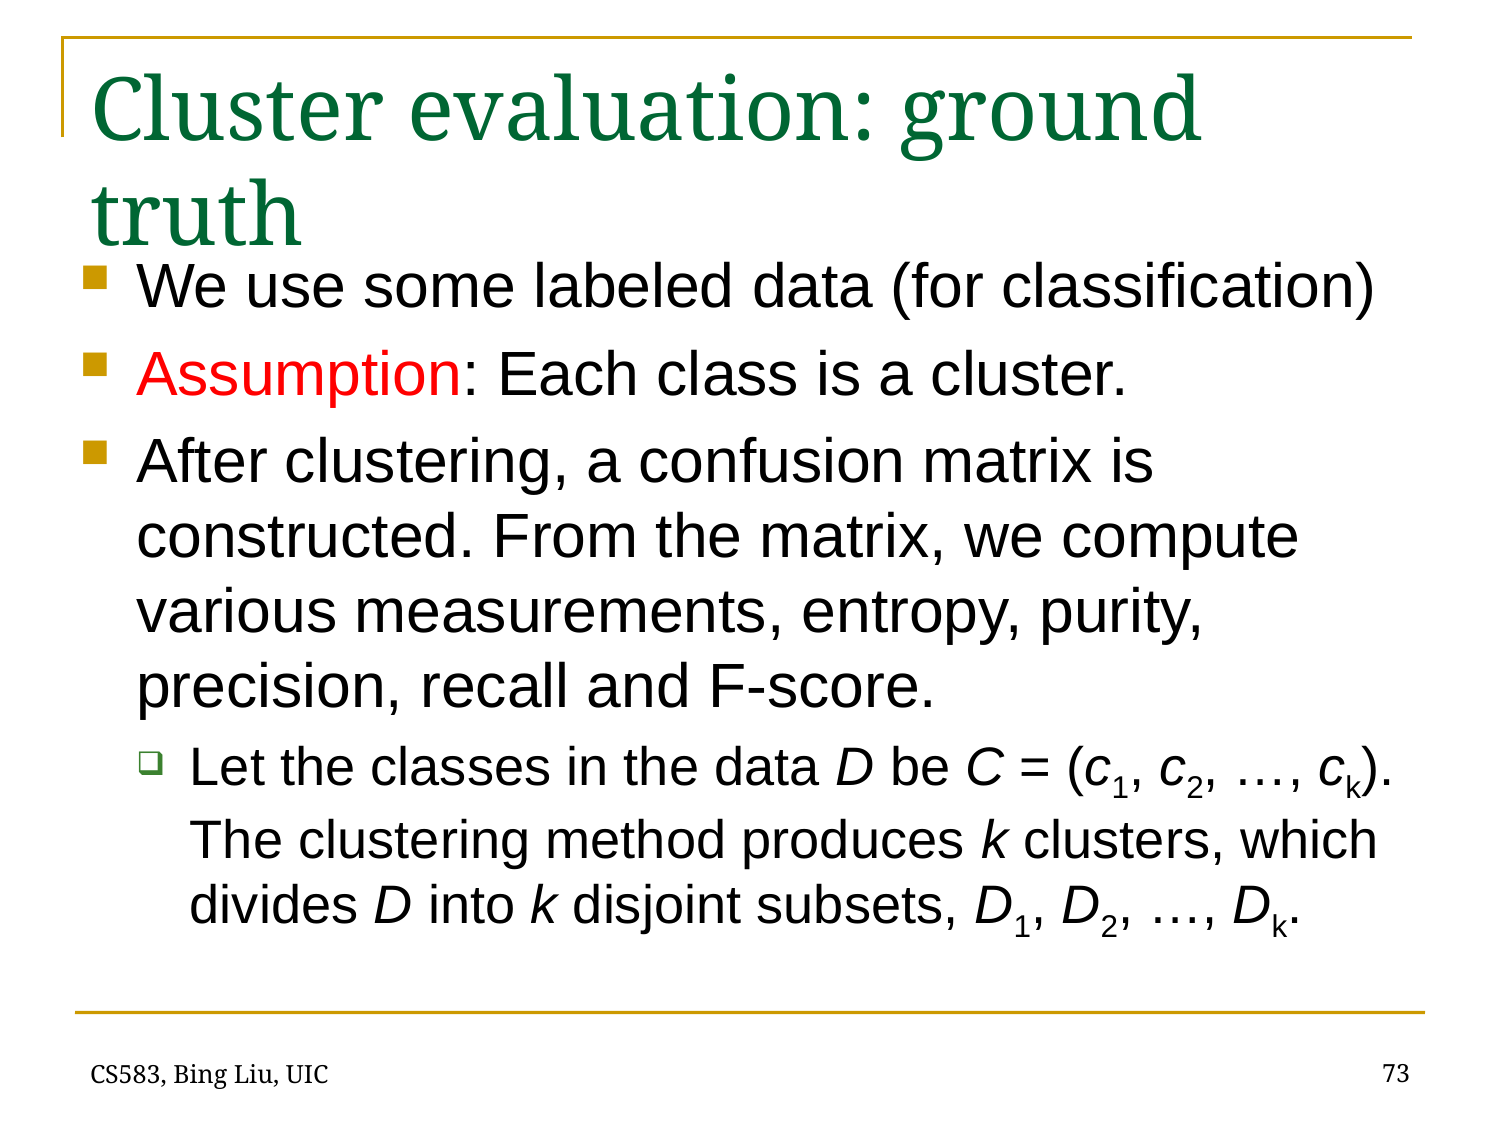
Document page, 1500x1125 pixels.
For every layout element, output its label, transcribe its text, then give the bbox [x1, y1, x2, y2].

slide_number 73 [1074, 1024, 1425, 1100]
title Cluster evaluation: ground truth [75, 45, 1425, 233]
footer CS583, Bing Liu, UIC [75, 1025, 988, 1100]
list We use some labeled data (for classification) Assumption: Each class is a cluster. After clustering, a confusion matrix is constructed. From the matrix, we compute various measurements, entropy, purity, precision, recall and F-score. Let the classes in the data D be C = (c1, c2, …, ck). The clustering method produces k clusters, which divides D into k disjoint subsets, D1, D2, …, Dk. [64, 237, 1436, 1024]
